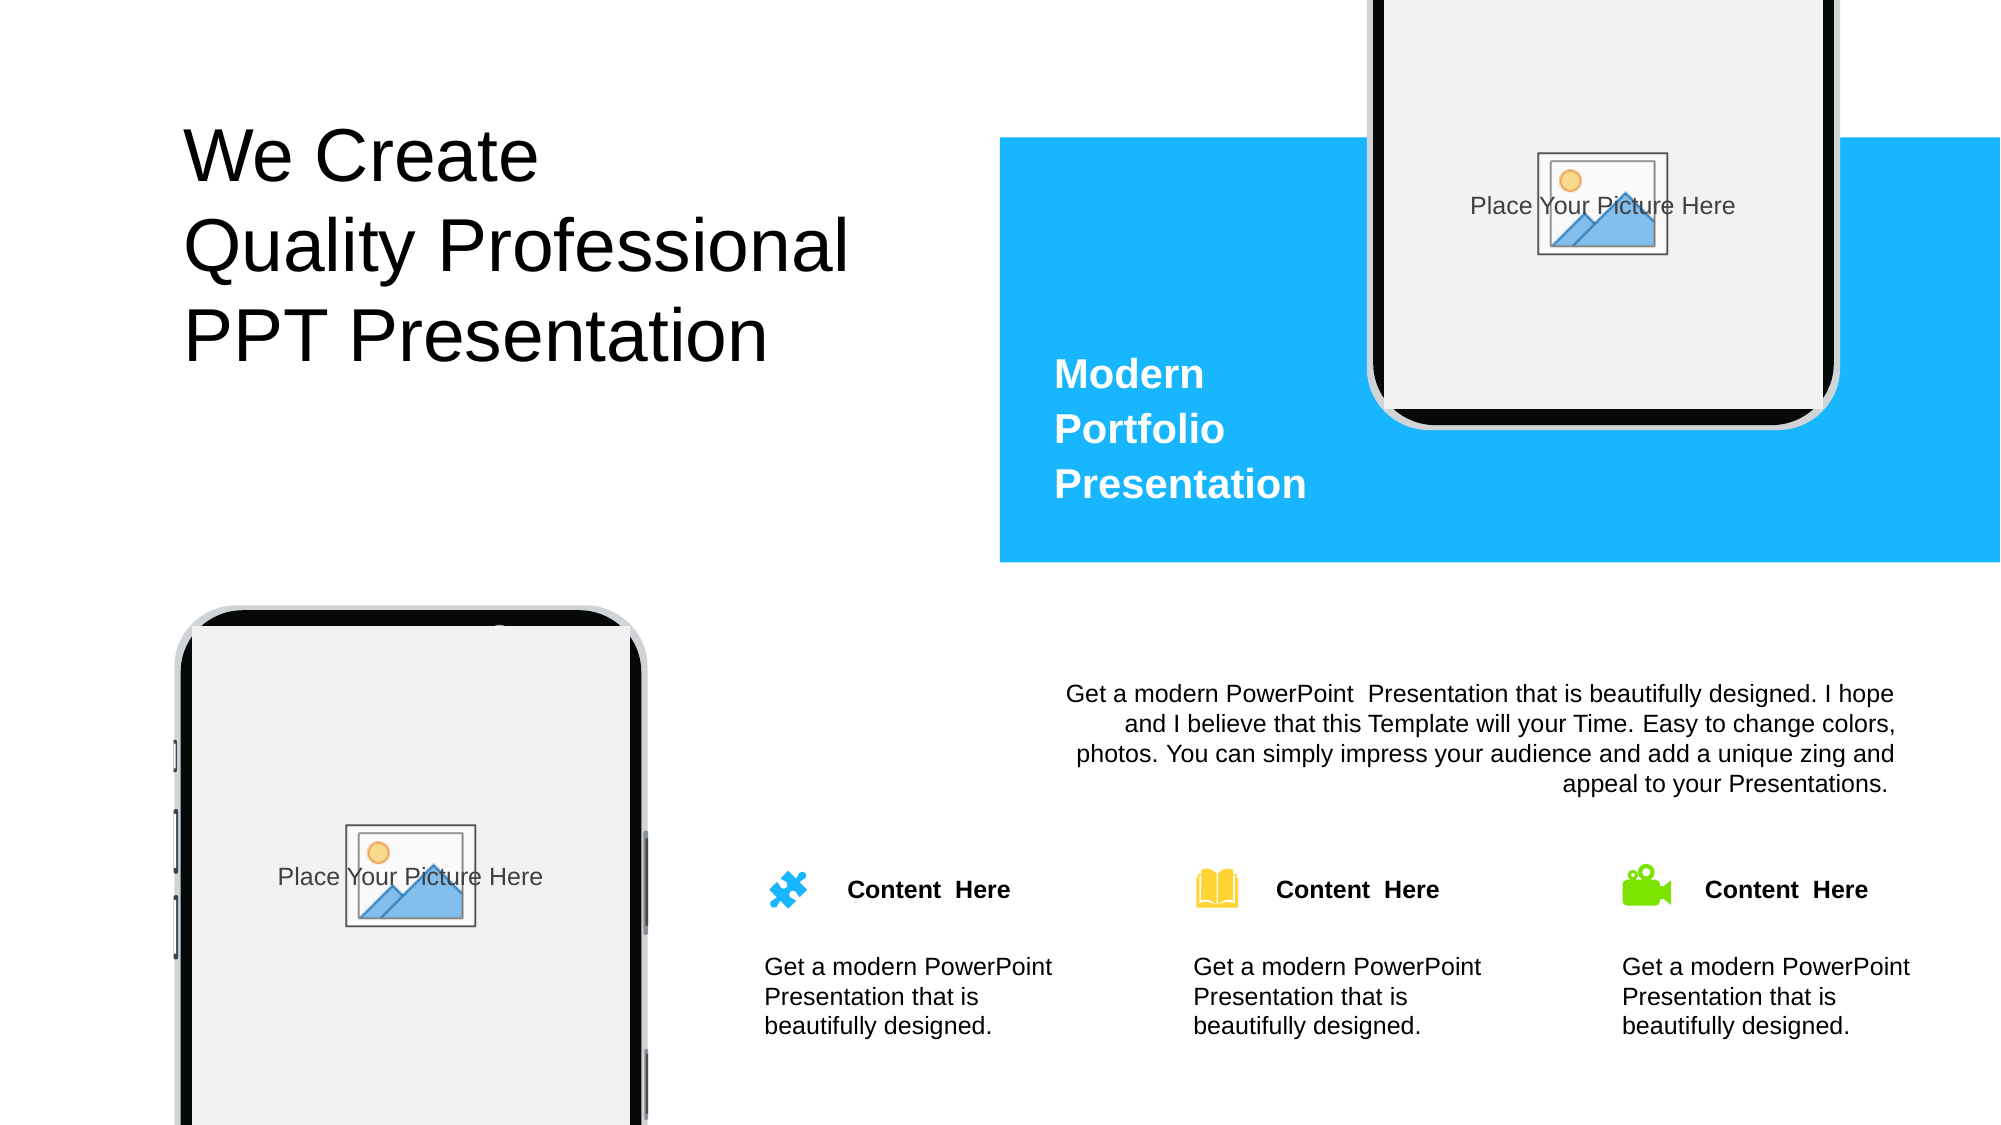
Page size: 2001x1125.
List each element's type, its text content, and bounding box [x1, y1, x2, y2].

text_box Get a modern PowerPoint Presentation that is beautifully designed. [1178, 942, 1511, 1048]
picture [1384, 0, 1823, 409]
text_box Content Here [832, 866, 1051, 911]
text_box Content Here [1261, 866, 1480, 911]
text_box Get a modern PowerPoint Presentation that is beautifully designed. [1607, 942, 1940, 1048]
text_box Modern Portfolio Presentation [1039, 325, 1395, 524]
text_box [1621, 862, 1672, 908]
text_box We Create Quality Professional PPT Presentation [177, 106, 1066, 377]
text_box Get a modern PowerPoint Presentation that is beautifully designed. [749, 942, 1082, 1048]
text_box Get a modern PowerPoint Presentation that is beautifully designed. I hope and I believe that this Template will your Time. Easy to change colors, photos. You can simply impress your audience and add a unique zing and appeal to your Presentations. [1023, 670, 1912, 805]
text_box [1195, 867, 1240, 909]
text_box Content Here [1690, 866, 1909, 911]
text_box [767, 869, 809, 911]
text_box [1177, 847, 1257, 927]
text_box [748, 847, 828, 927]
picture [191, 626, 631, 1125]
text_box [1606, 847, 1686, 927]
